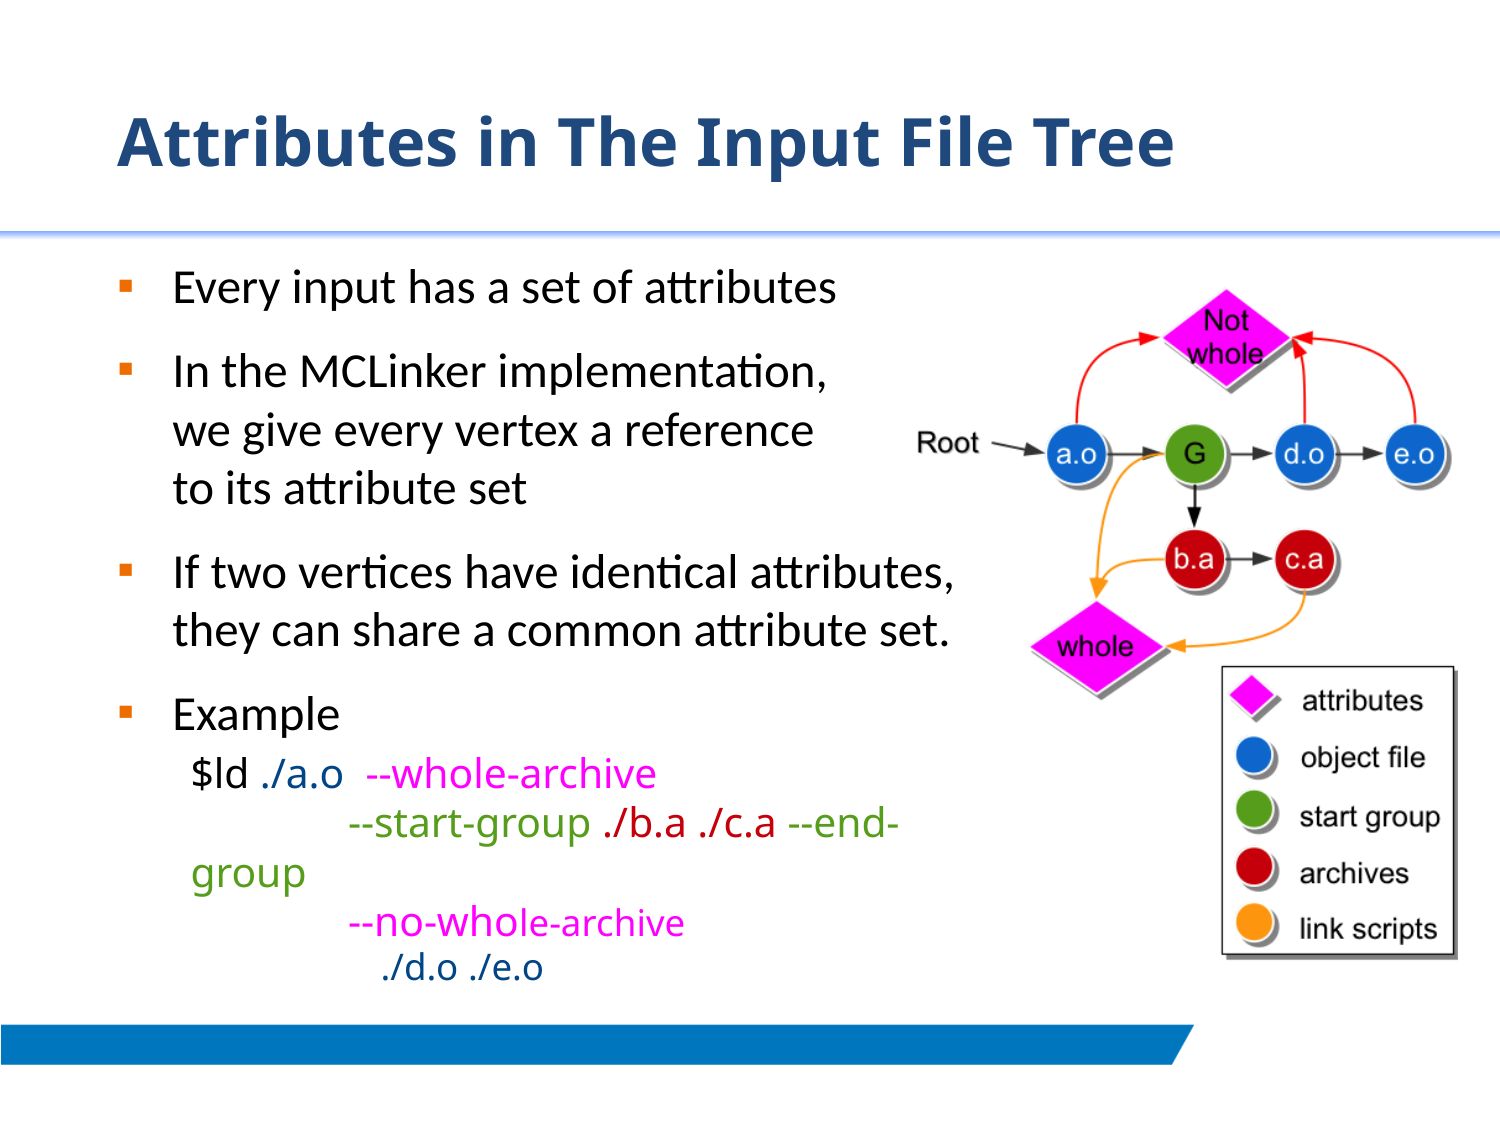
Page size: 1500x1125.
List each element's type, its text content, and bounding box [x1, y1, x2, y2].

picture [905, 285, 1458, 966]
list Every input has a set of attributes In the MCLinker implementation, we give every vertex a reference to its attribute set If two vertices have identical attributes, they can share a common attribute set. Example $ld ./a.o --whole-archive --start-group ./b.a ./c.a --end-group --no-whole-archive ./d.o ./e.o [101, 247, 1029, 998]
title Attributes in The Input File Tree [101, 62, 1425, 217]
picture [0, 1023, 1464, 1066]
